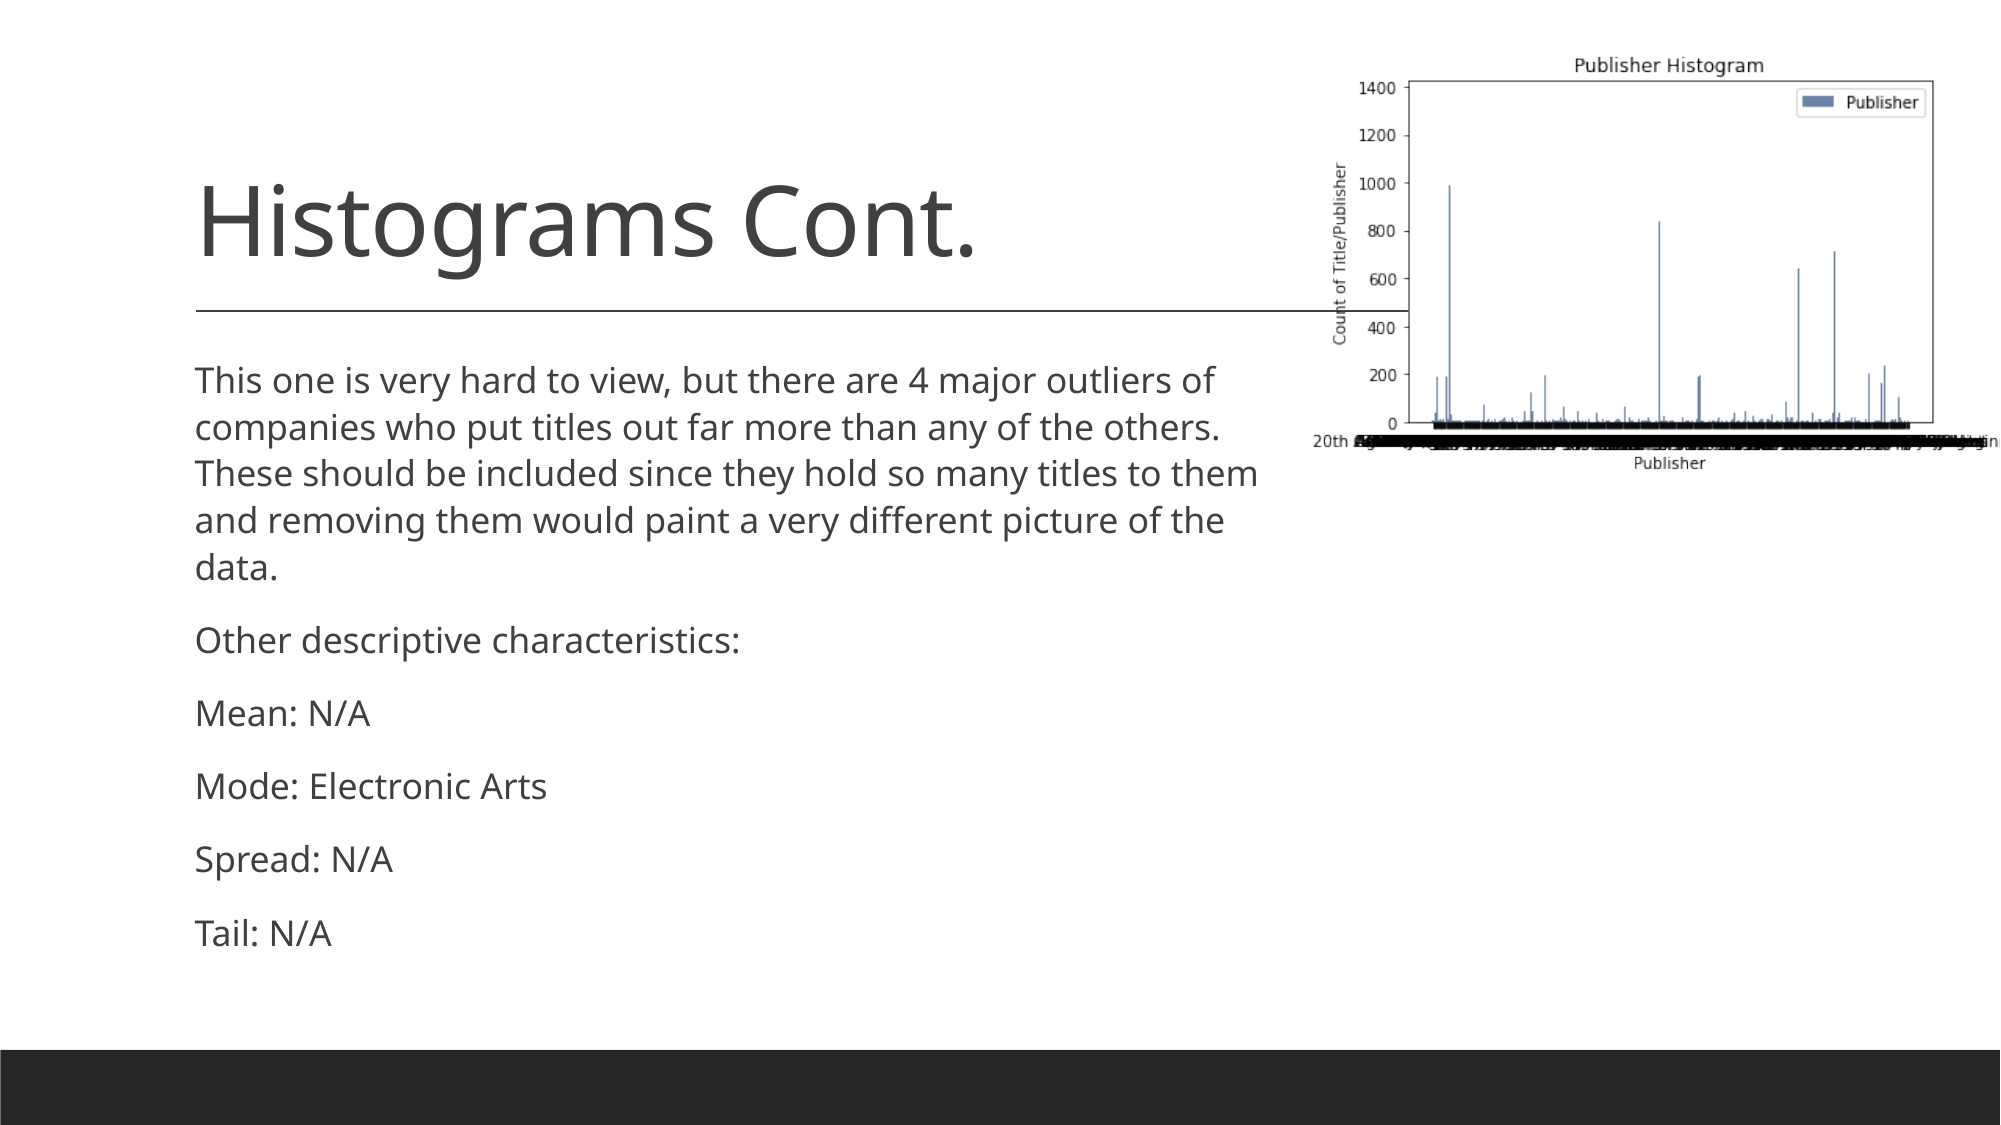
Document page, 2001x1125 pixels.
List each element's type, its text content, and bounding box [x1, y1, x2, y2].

list This one is very hard to view, but there are 4 major outliers of companies who put titles out far more than any of the others. These should be included since they hold so many titles to them and removing them would paint a very different picture of the data. Other descriptive characteristics: Mean: N/A Mode: Electronic Arts Spread: N/A Tail: N/A [180, 345, 1303, 963]
picture [1302, 46, 2000, 482]
title Histograms Cont. [180, 47, 1300, 285]
